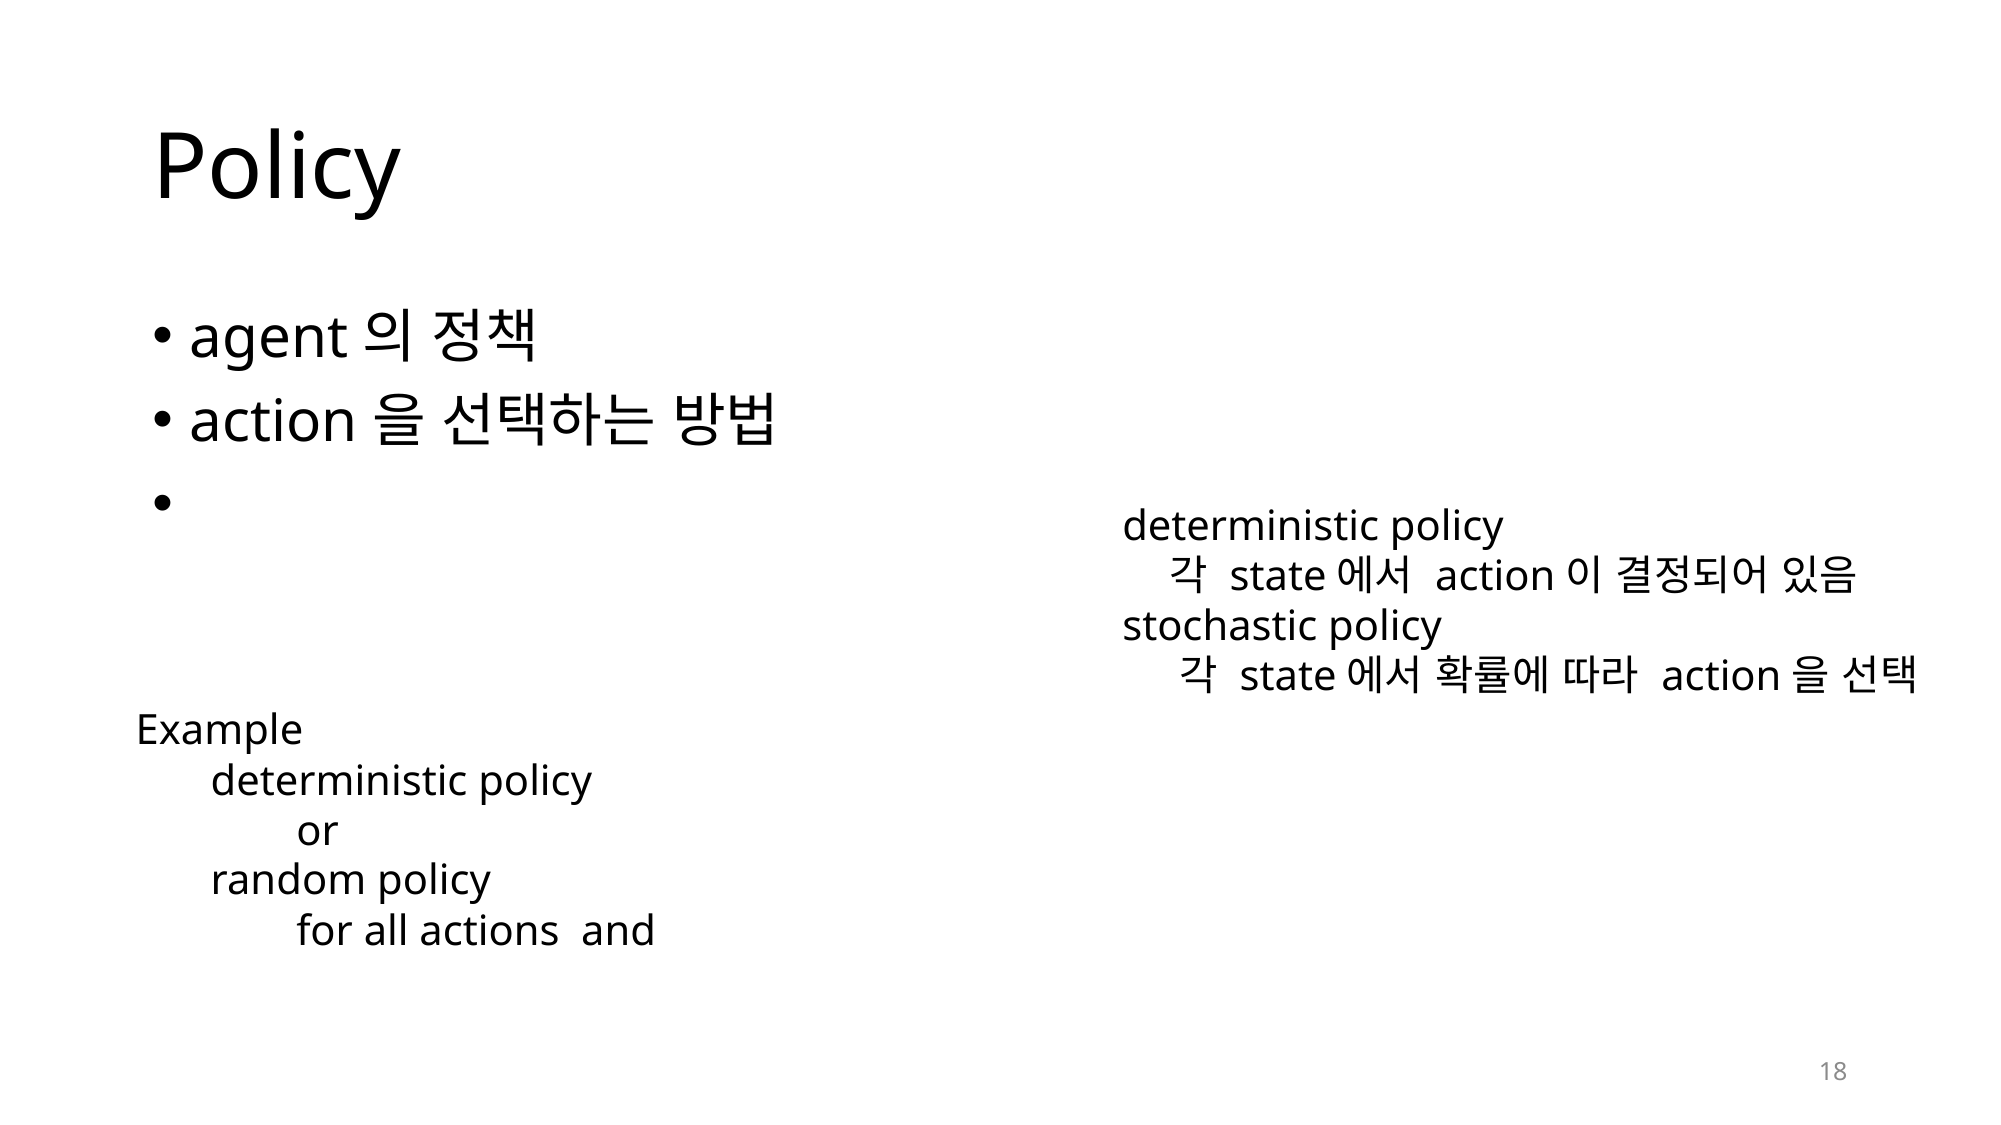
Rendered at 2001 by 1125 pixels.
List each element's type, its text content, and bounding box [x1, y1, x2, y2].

text_box deterministic policy 각 state에서 action이 결정되어 있음 stochastic policy 각 state에서 확률에 따라 action을 선택 [1107, 491, 1982, 707]
title Policy [137, 59, 1863, 278]
slide_number 18 [1412, 1042, 1863, 1103]
